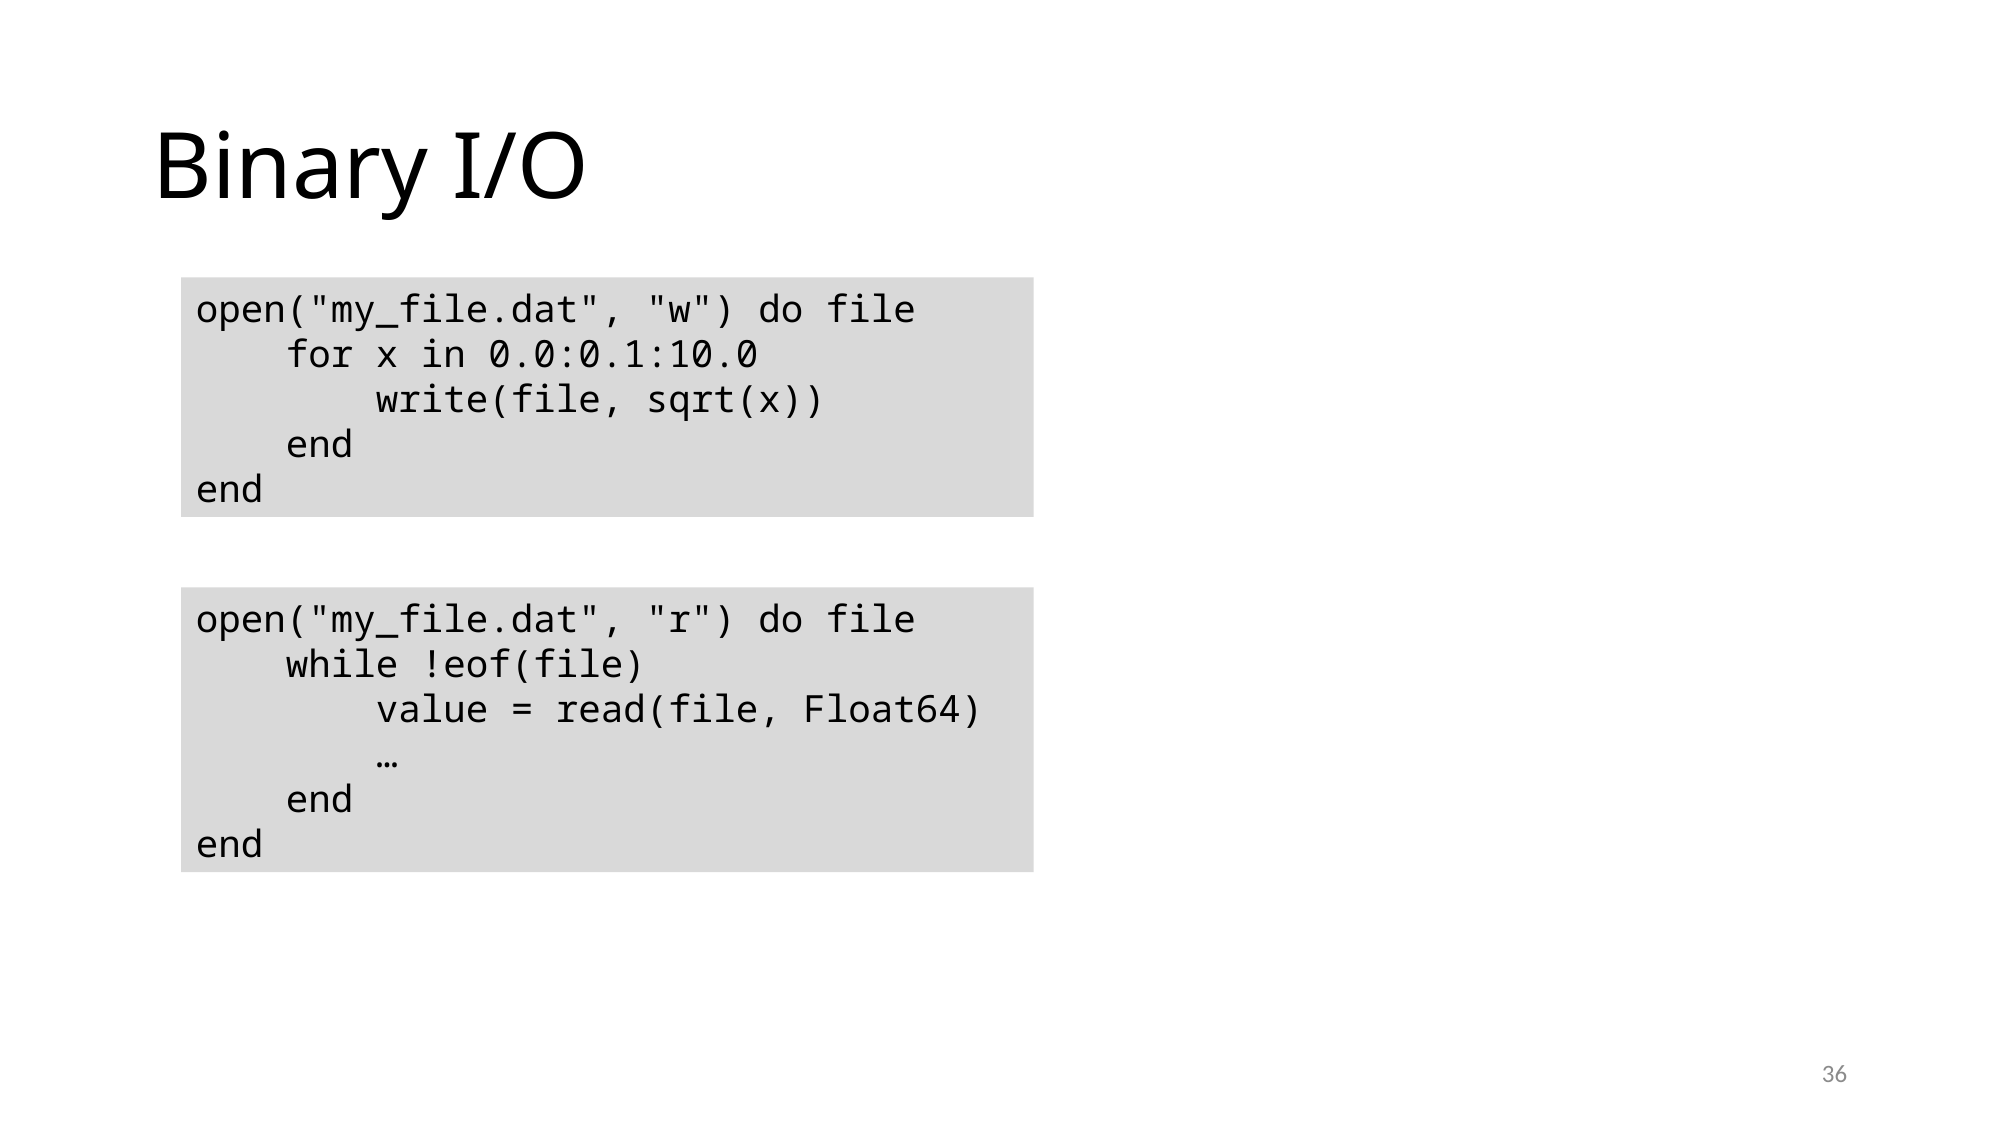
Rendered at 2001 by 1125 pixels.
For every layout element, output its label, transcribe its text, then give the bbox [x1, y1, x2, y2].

slide_number 36 [1412, 1042, 1863, 1103]
title Binary I/O [137, 59, 1863, 278]
text_box open("my_file.dat", "r") do file while !eof(file) value = read(file, Float64) … end end [181, 587, 1034, 873]
text_box open("my_file.dat", "w") do file for x in 0.0:0.1:10.0 write(file, sqrt(x)) end end [181, 277, 1034, 517]
